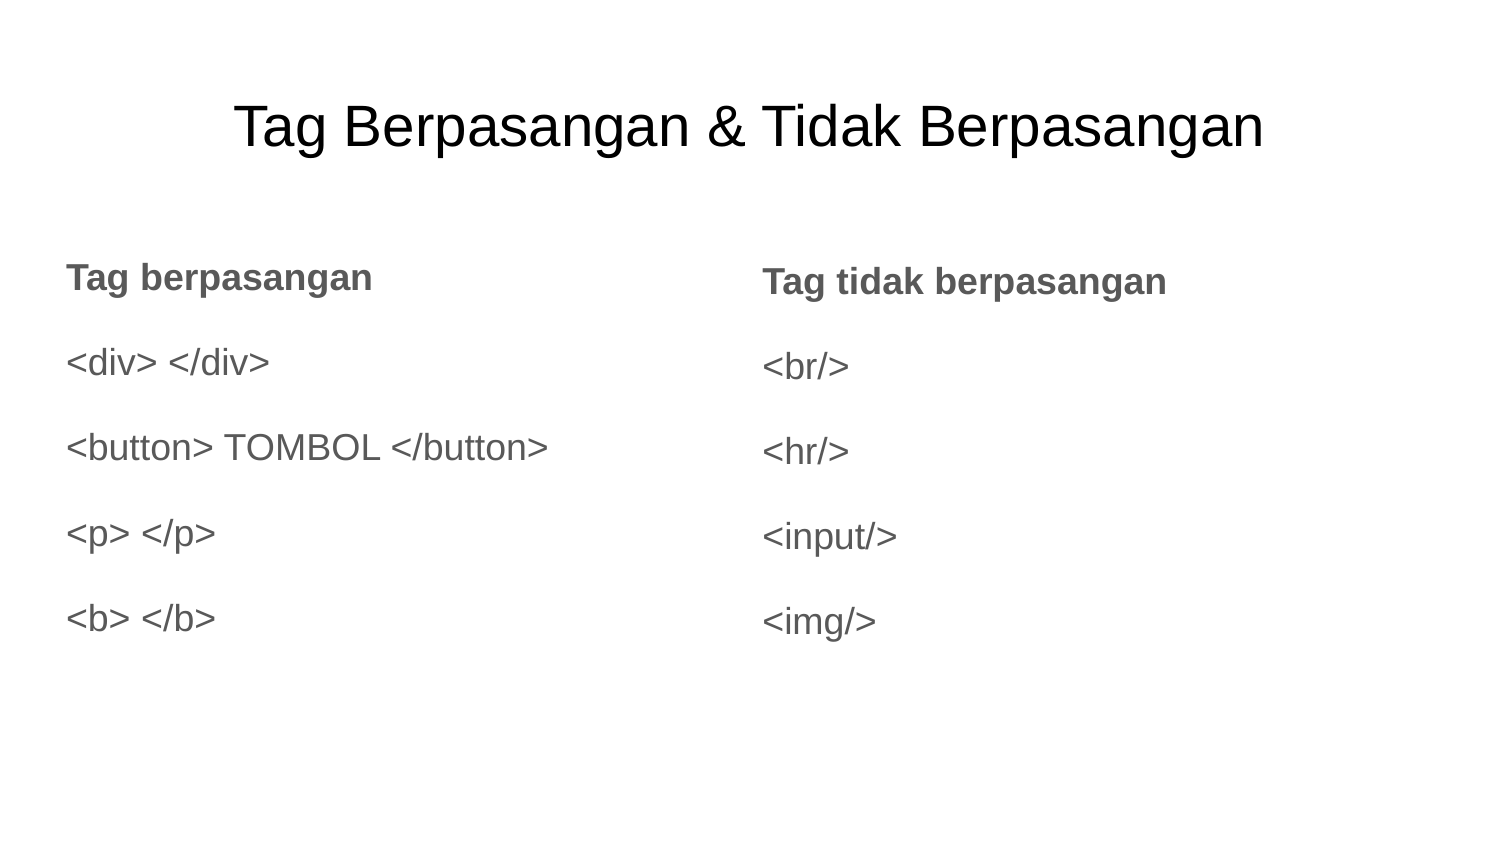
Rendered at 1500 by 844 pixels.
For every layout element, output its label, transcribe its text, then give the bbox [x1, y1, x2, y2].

title Tag Berpasangan & Tidak Berpasangan [51, 72, 1449, 167]
list Tag berpasangan <div> </div> <button> TOMBOL </button> <p> </p> <b> </b> [51, 231, 687, 750]
text_box Tag tidak berpasangan <br/> <hr/> <input/> <img/> [747, 234, 1449, 753]
